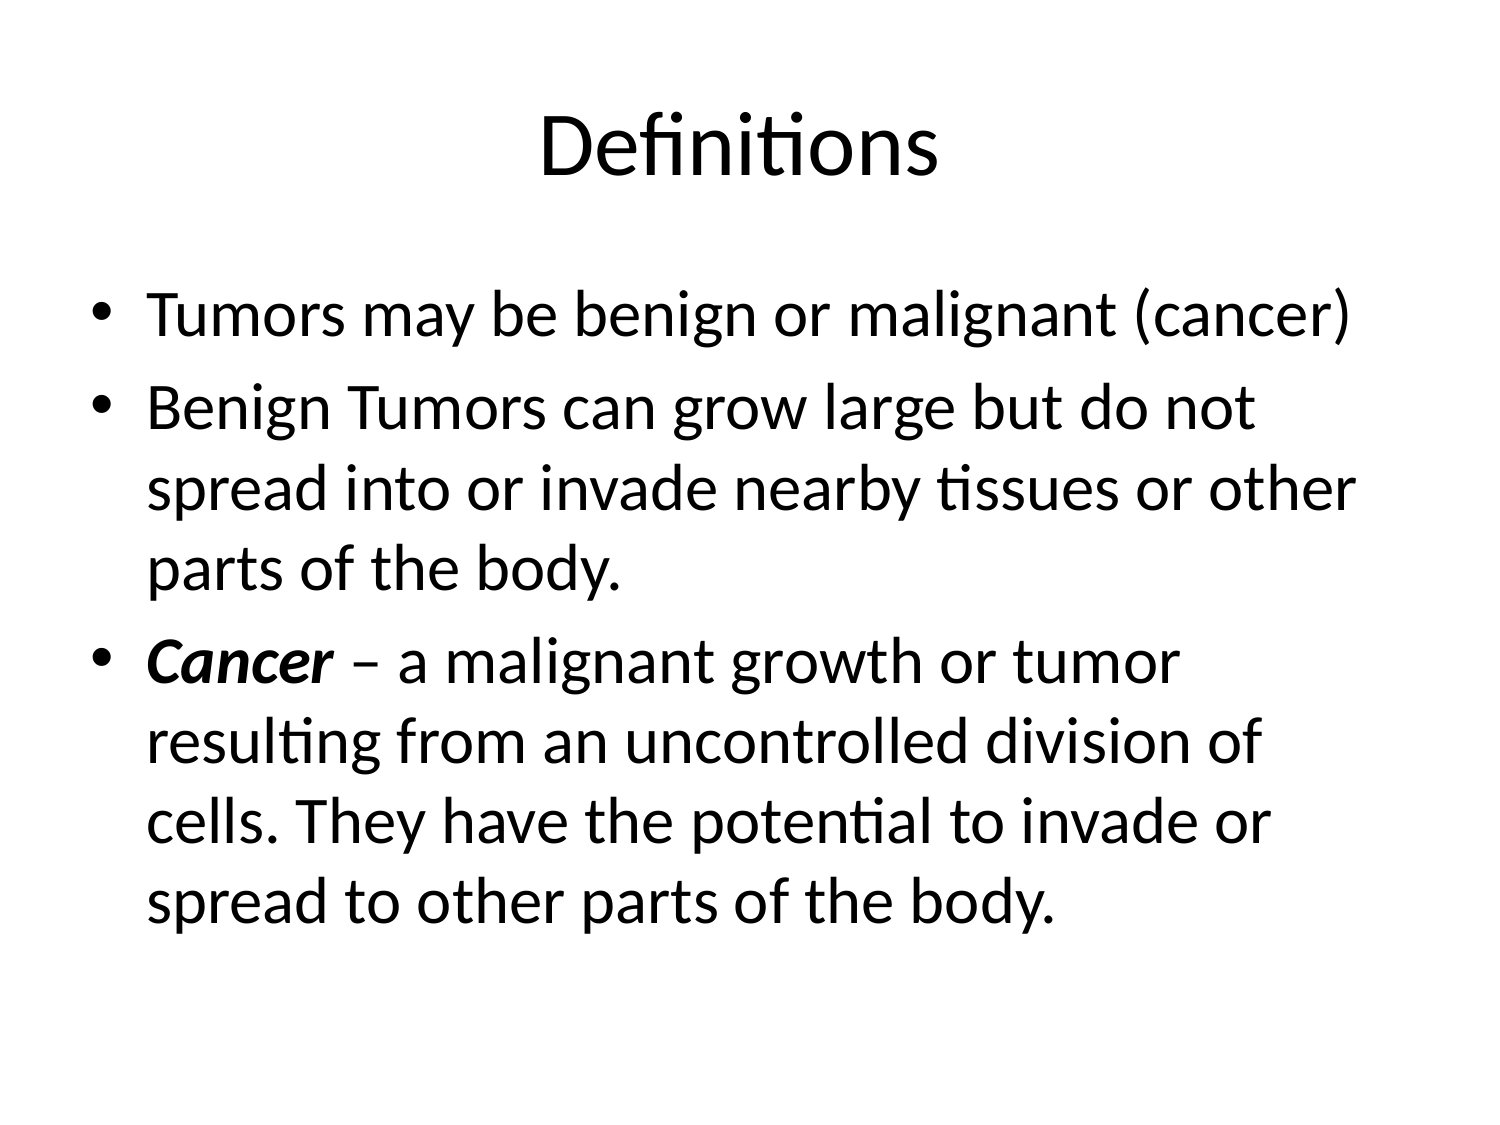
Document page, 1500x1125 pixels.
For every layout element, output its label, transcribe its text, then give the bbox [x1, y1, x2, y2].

title Definitions [75, 45, 1425, 233]
list Tumors may be benign or malignant (cancer) Benign Tumors can grow large but do not spread into or invade nearby tissues or other parts of the body. Cancer – a malignant growth or tumor resulting from an uncontrolled division of cells. They have the potential to invade or spread to other parts of the body. [75, 262, 1425, 1005]
